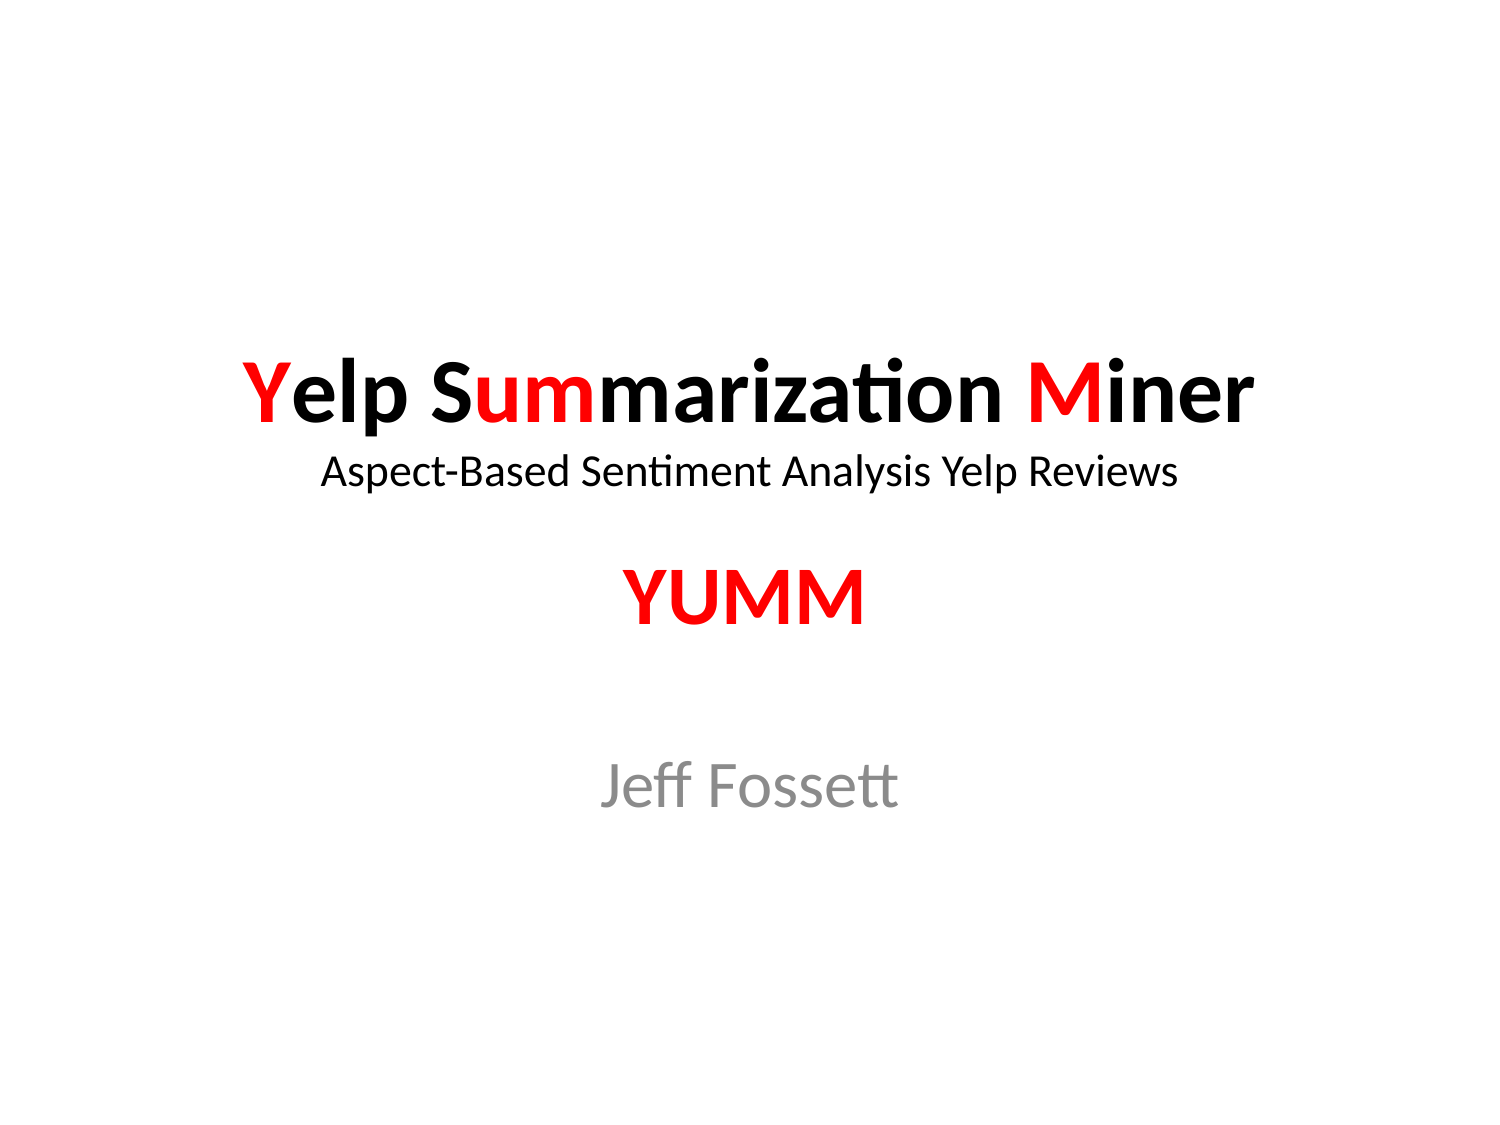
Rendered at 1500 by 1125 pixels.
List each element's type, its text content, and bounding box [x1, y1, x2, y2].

title Yelp Summarization Miner Aspect-Based Sentiment Analysis Yelp Reviews [112, 292, 1388, 534]
subtitle Jeff Fossett [225, 733, 1275, 830]
text_box YUMM [457, 533, 1034, 649]
